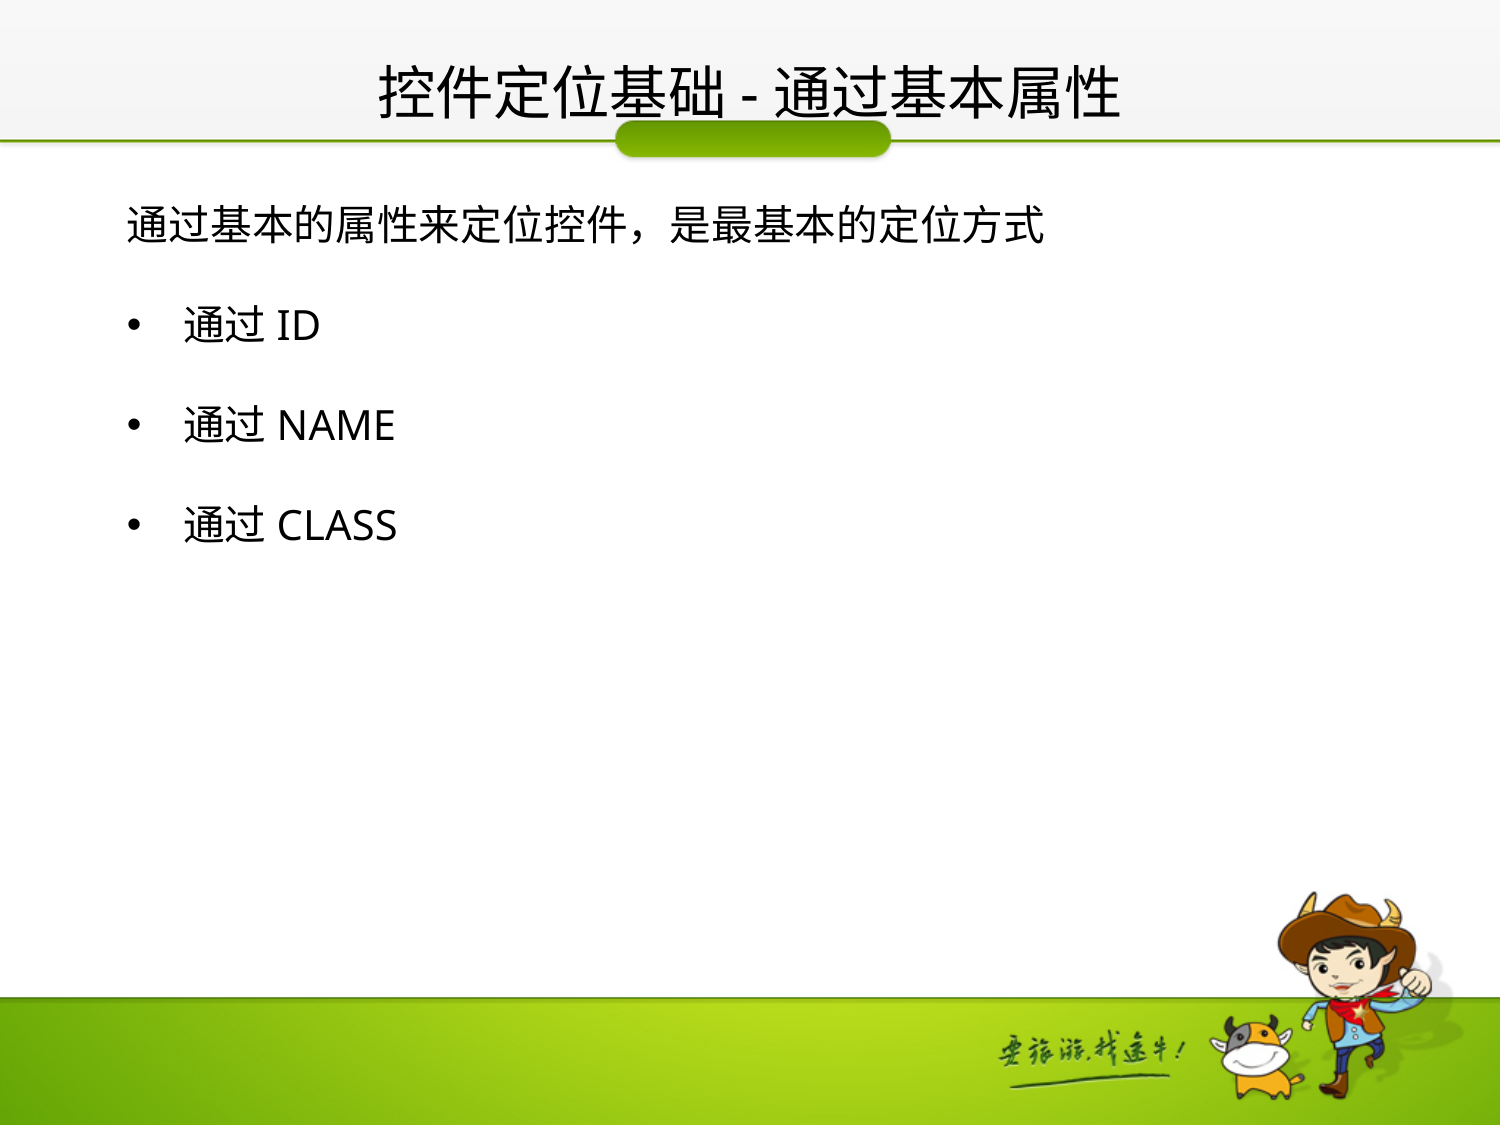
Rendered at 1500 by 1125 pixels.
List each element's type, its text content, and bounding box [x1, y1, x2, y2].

title 控件定位基础-通过基本属性 [75, 45, 1425, 138]
picture [0, 0, 1500, 1125]
text_box 通过基本的属性来定位控件，是最基本的定位方式 通过ID 通过NAME 通过CLASS [112, 191, 1282, 707]
